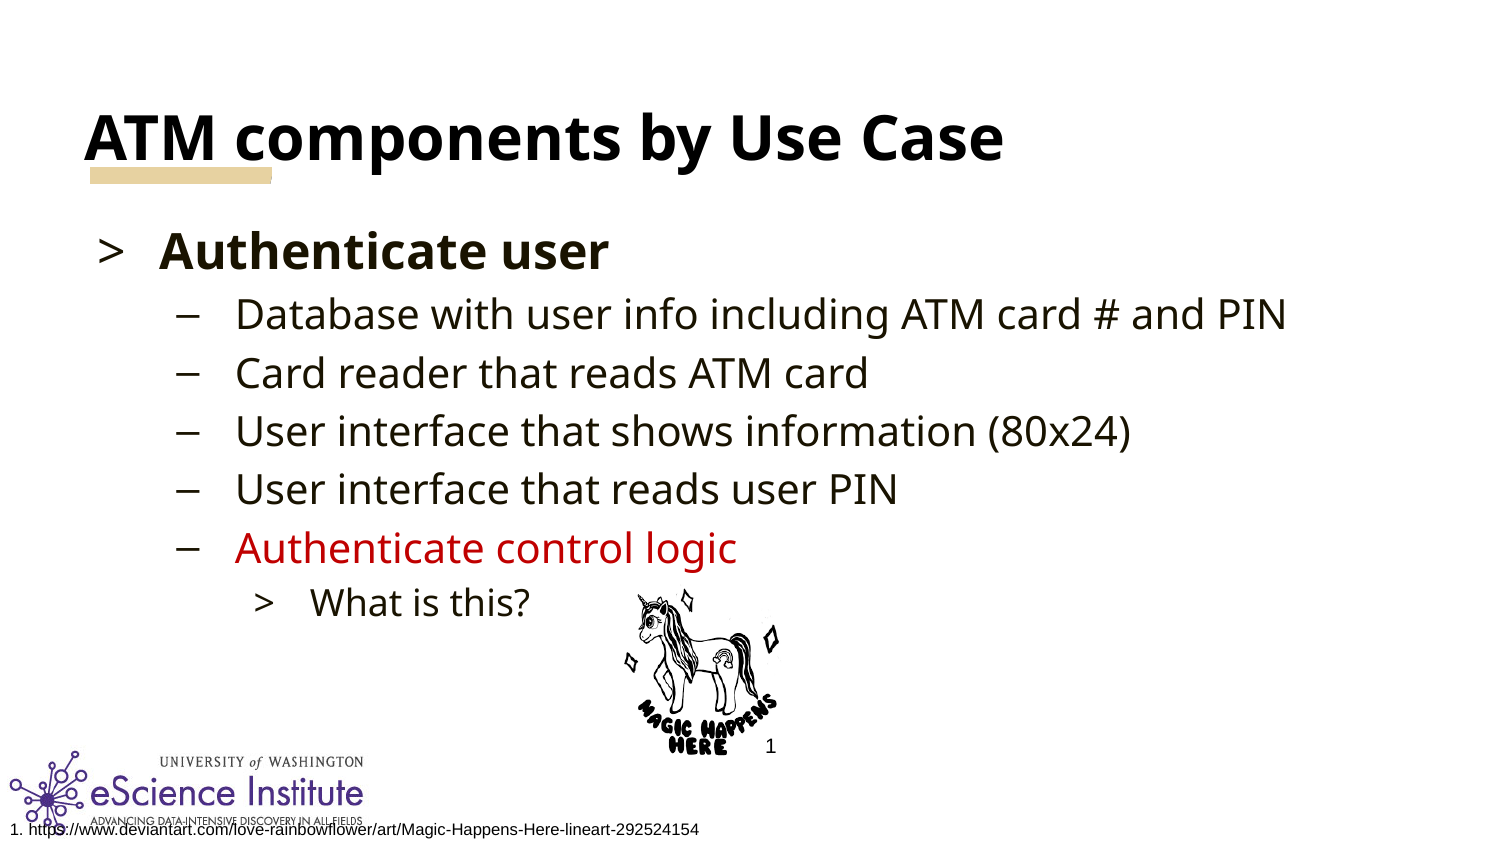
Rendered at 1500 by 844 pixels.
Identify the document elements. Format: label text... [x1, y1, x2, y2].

title ATM components by Use Case [73, 92, 1419, 168]
list Authenticate user Database with user info including ATM card # and PIN Card reader that reads ATM card User interface that shows information (80x24) User interface that reads user PIN Authenticate control logic What is this? [73, 214, 1419, 603]
text_box 1. https://www.deviantart.com/love-rainbowflower/art/Magic-Happens-Here-lineart-292524154 [0, 811, 938, 844]
picture [0, 740, 393, 811]
picture [618, 582, 793, 766]
picture [90, 168, 272, 184]
